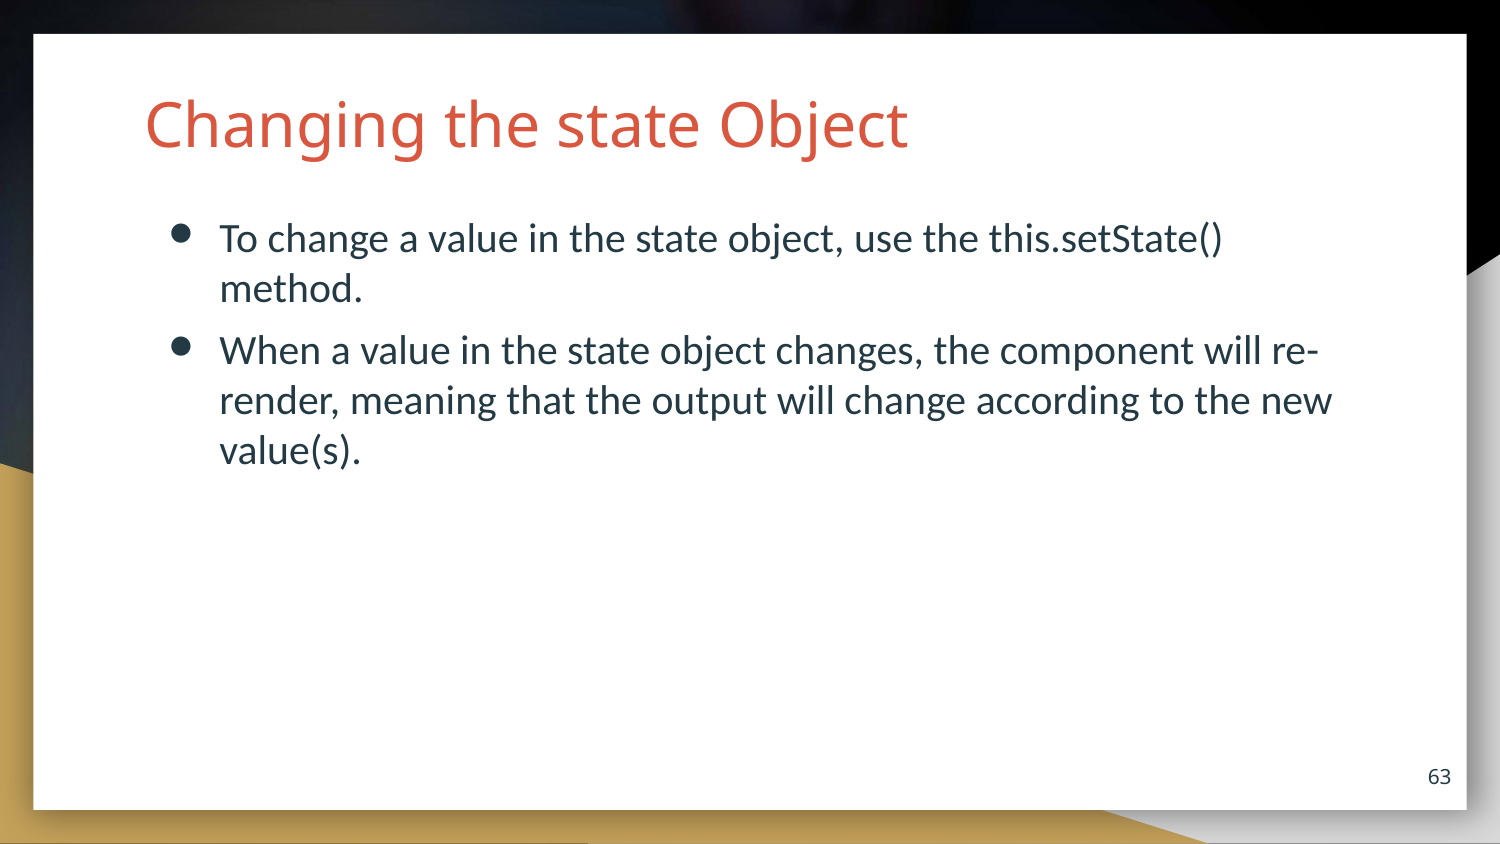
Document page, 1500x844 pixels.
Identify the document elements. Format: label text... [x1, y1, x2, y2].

title Changing the state Object [129, 70, 1361, 179]
picture [0, 0, 1500, 473]
slide_number 63 [1376, 745, 1467, 810]
list To change a value in the state object, use the this.setState() method. When a value in the state object changes, the component will re-render, meaning that the output will change according to the new value(s). [129, 195, 1361, 746]
